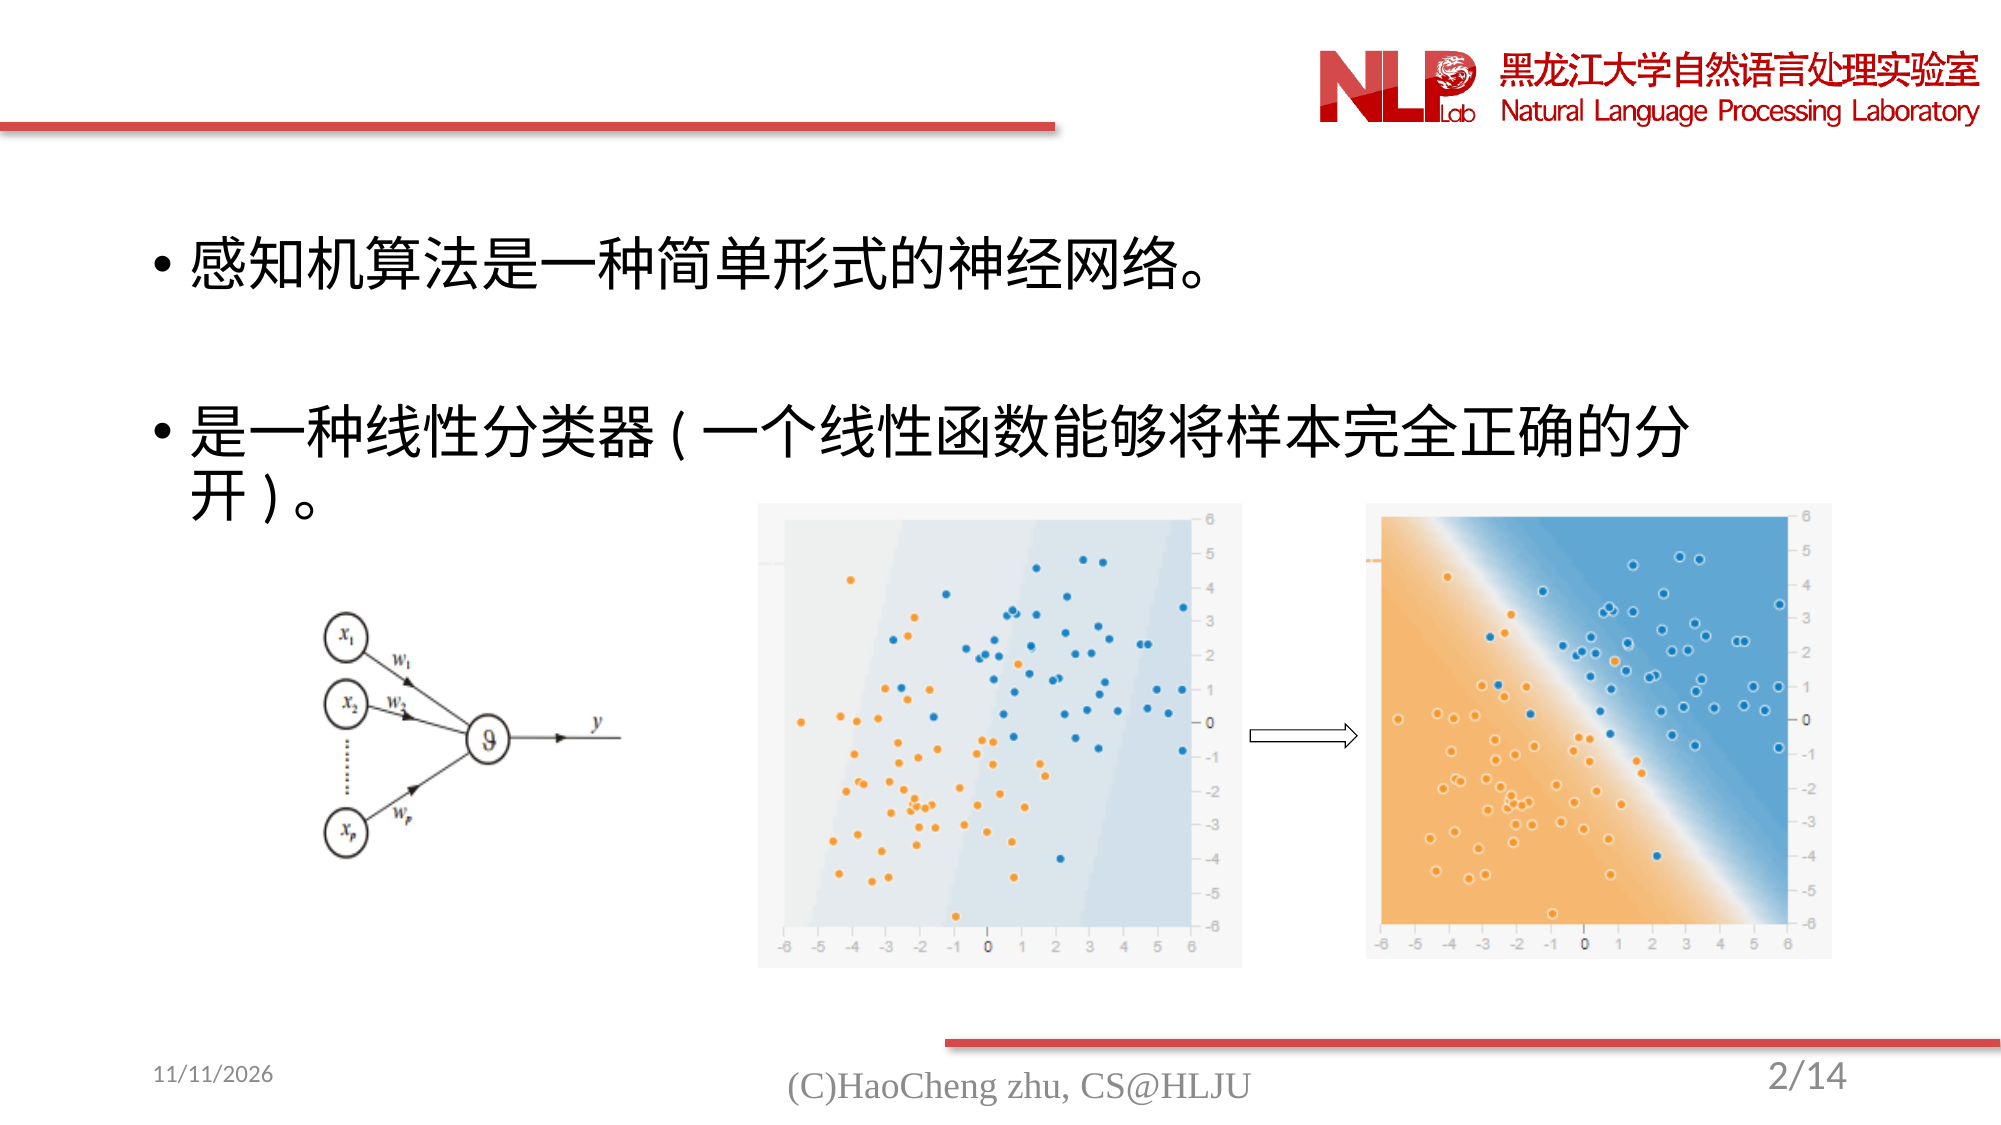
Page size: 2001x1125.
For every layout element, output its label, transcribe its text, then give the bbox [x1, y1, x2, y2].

picture [758, 503, 1242, 968]
text_box (C)HaoCheng zhu, CS@HLJU [682, 1053, 1358, 1114]
picture [303, 603, 634, 863]
slide_number 2/14 [1412, 1042, 1863, 1103]
list 感知机算法是一种简单形式的神经网络。 是一种线性分类器(一个线性函数能够将样本完全正确的分开)。 [137, 227, 1863, 942]
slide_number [137, 1042, 588, 1103]
picture [1320, 50, 1980, 127]
text_box [1249, 721, 1359, 751]
picture [1366, 503, 1832, 959]
